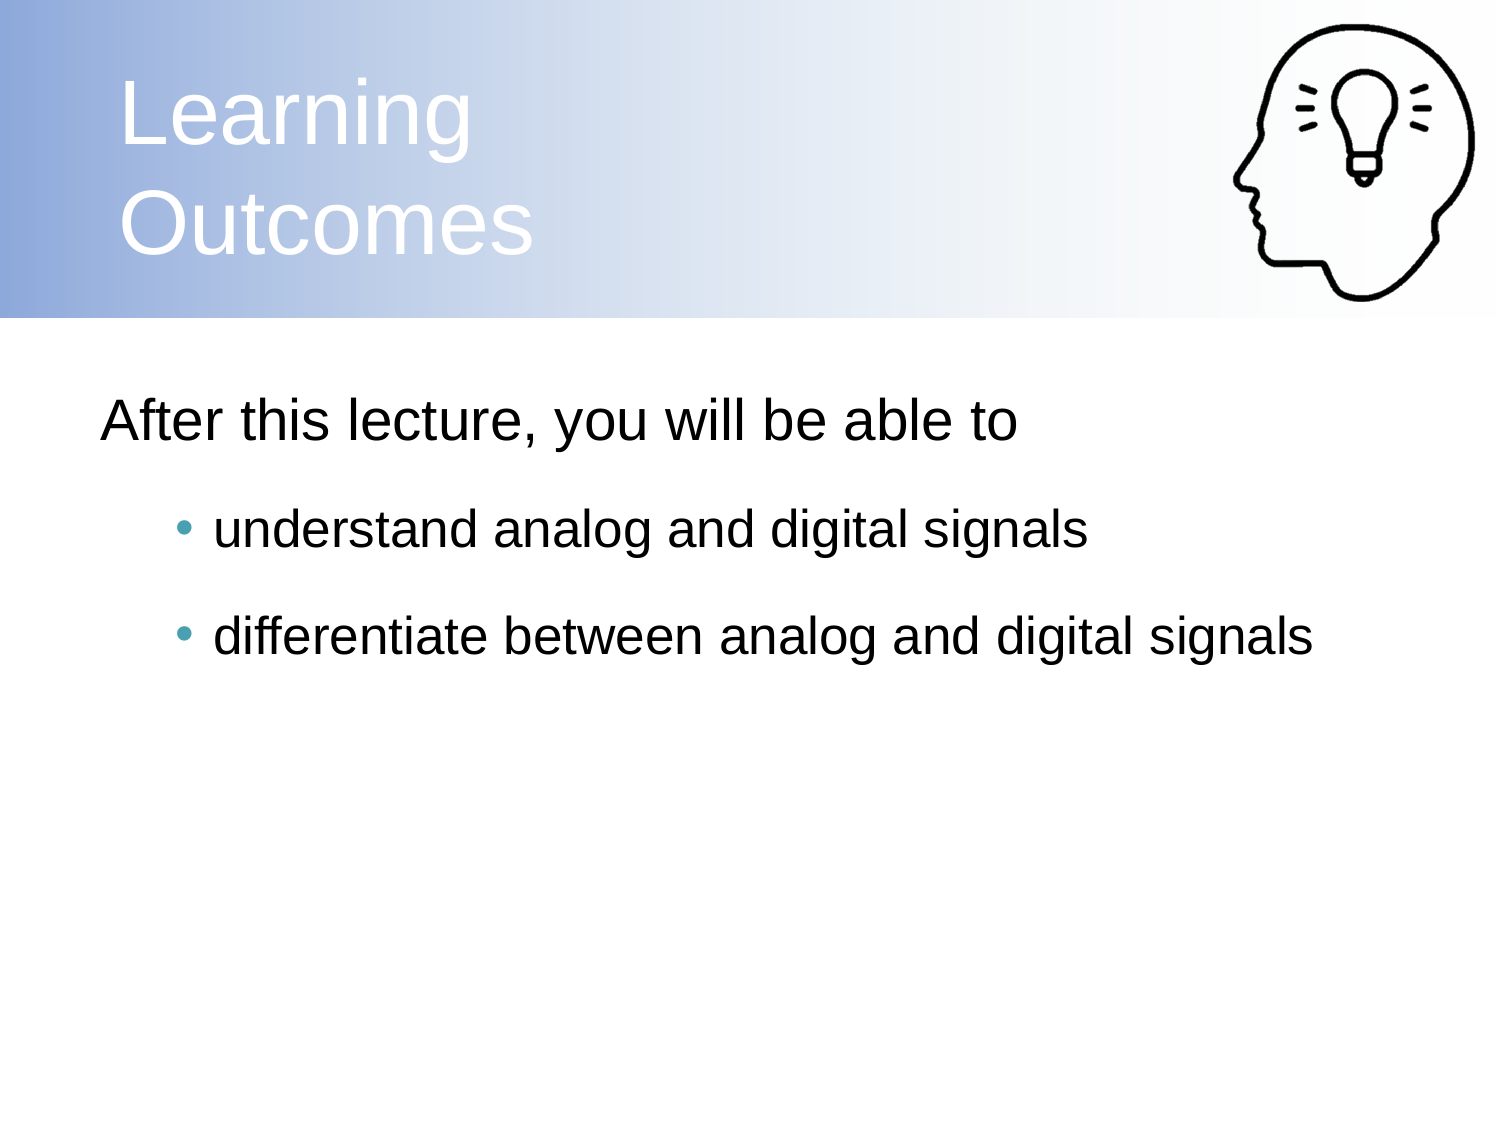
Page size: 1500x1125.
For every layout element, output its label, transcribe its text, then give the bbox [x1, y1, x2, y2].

picture [1228, 22, 1480, 304]
list After this lecture, you will be able to understand analog and digital signals differentiate between analog and digital signals [85, 339, 1381, 681]
